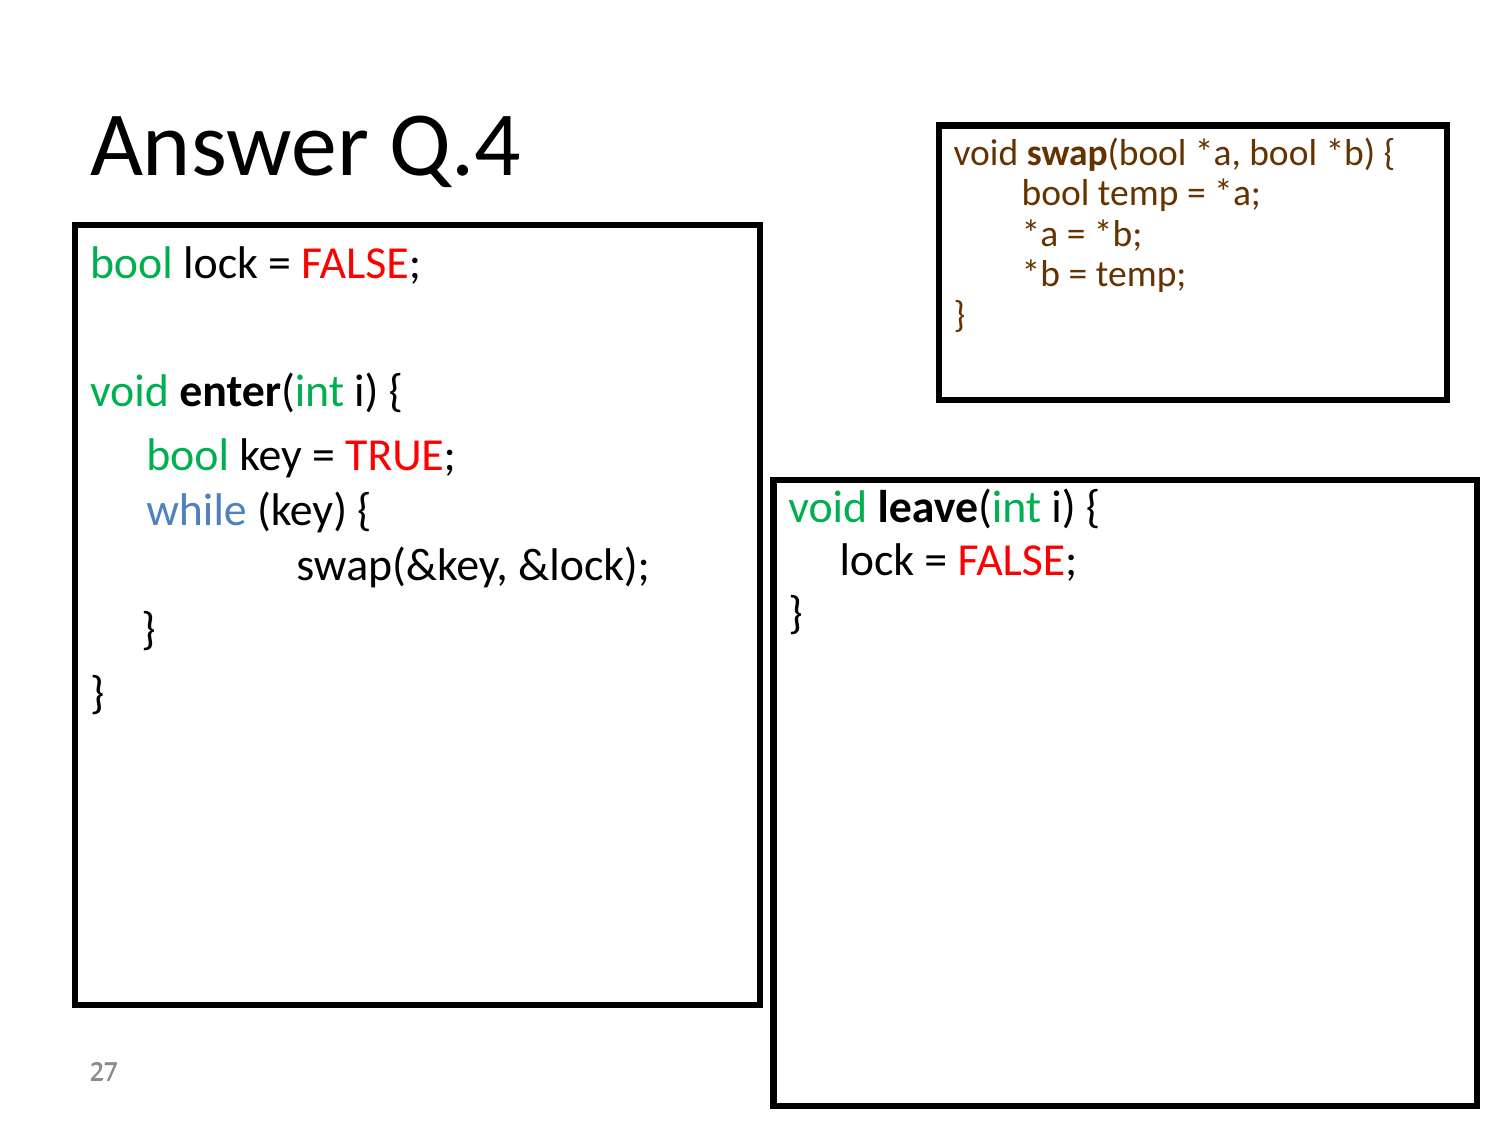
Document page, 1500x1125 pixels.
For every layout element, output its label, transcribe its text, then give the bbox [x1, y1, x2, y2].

text_box void leave(int i) { lock = FALSE; } [773, 479, 1477, 1106]
list bool lock = FALSE; void enter(int i) { bool key = TRUE; while (key) { swap(&key, &lock); } } [74, 224, 761, 1005]
title Answer Q.4 [74, 44, 1426, 233]
text_box void swap(bool *a, bool *b) { bool temp = *a; *a = *b; *b = temp; } [939, 125, 1447, 400]
text_box 27 [75, 1042, 425, 1103]
